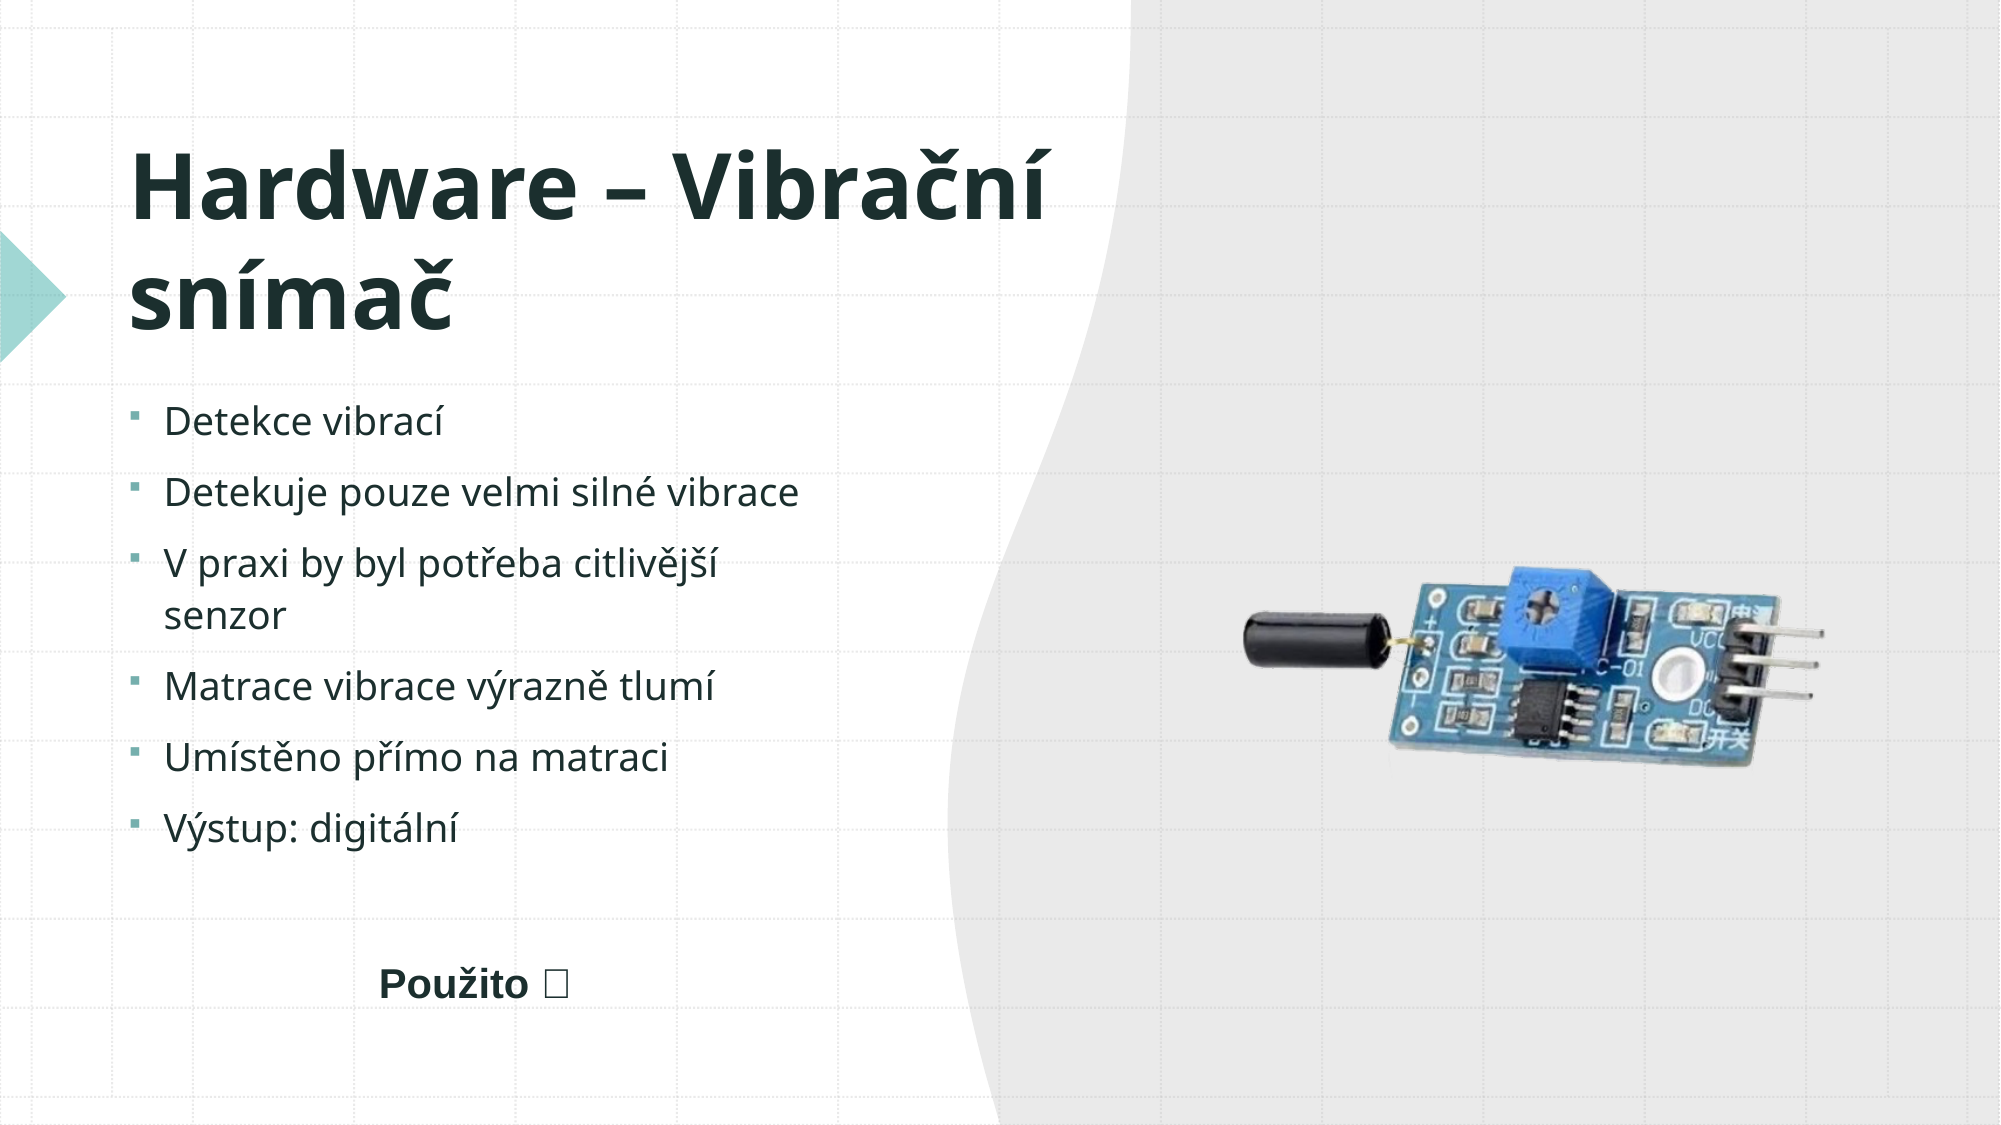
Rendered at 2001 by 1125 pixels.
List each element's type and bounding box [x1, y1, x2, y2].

text_box [0, 0, 2000, 1125]
picture [1242, 565, 1826, 786]
